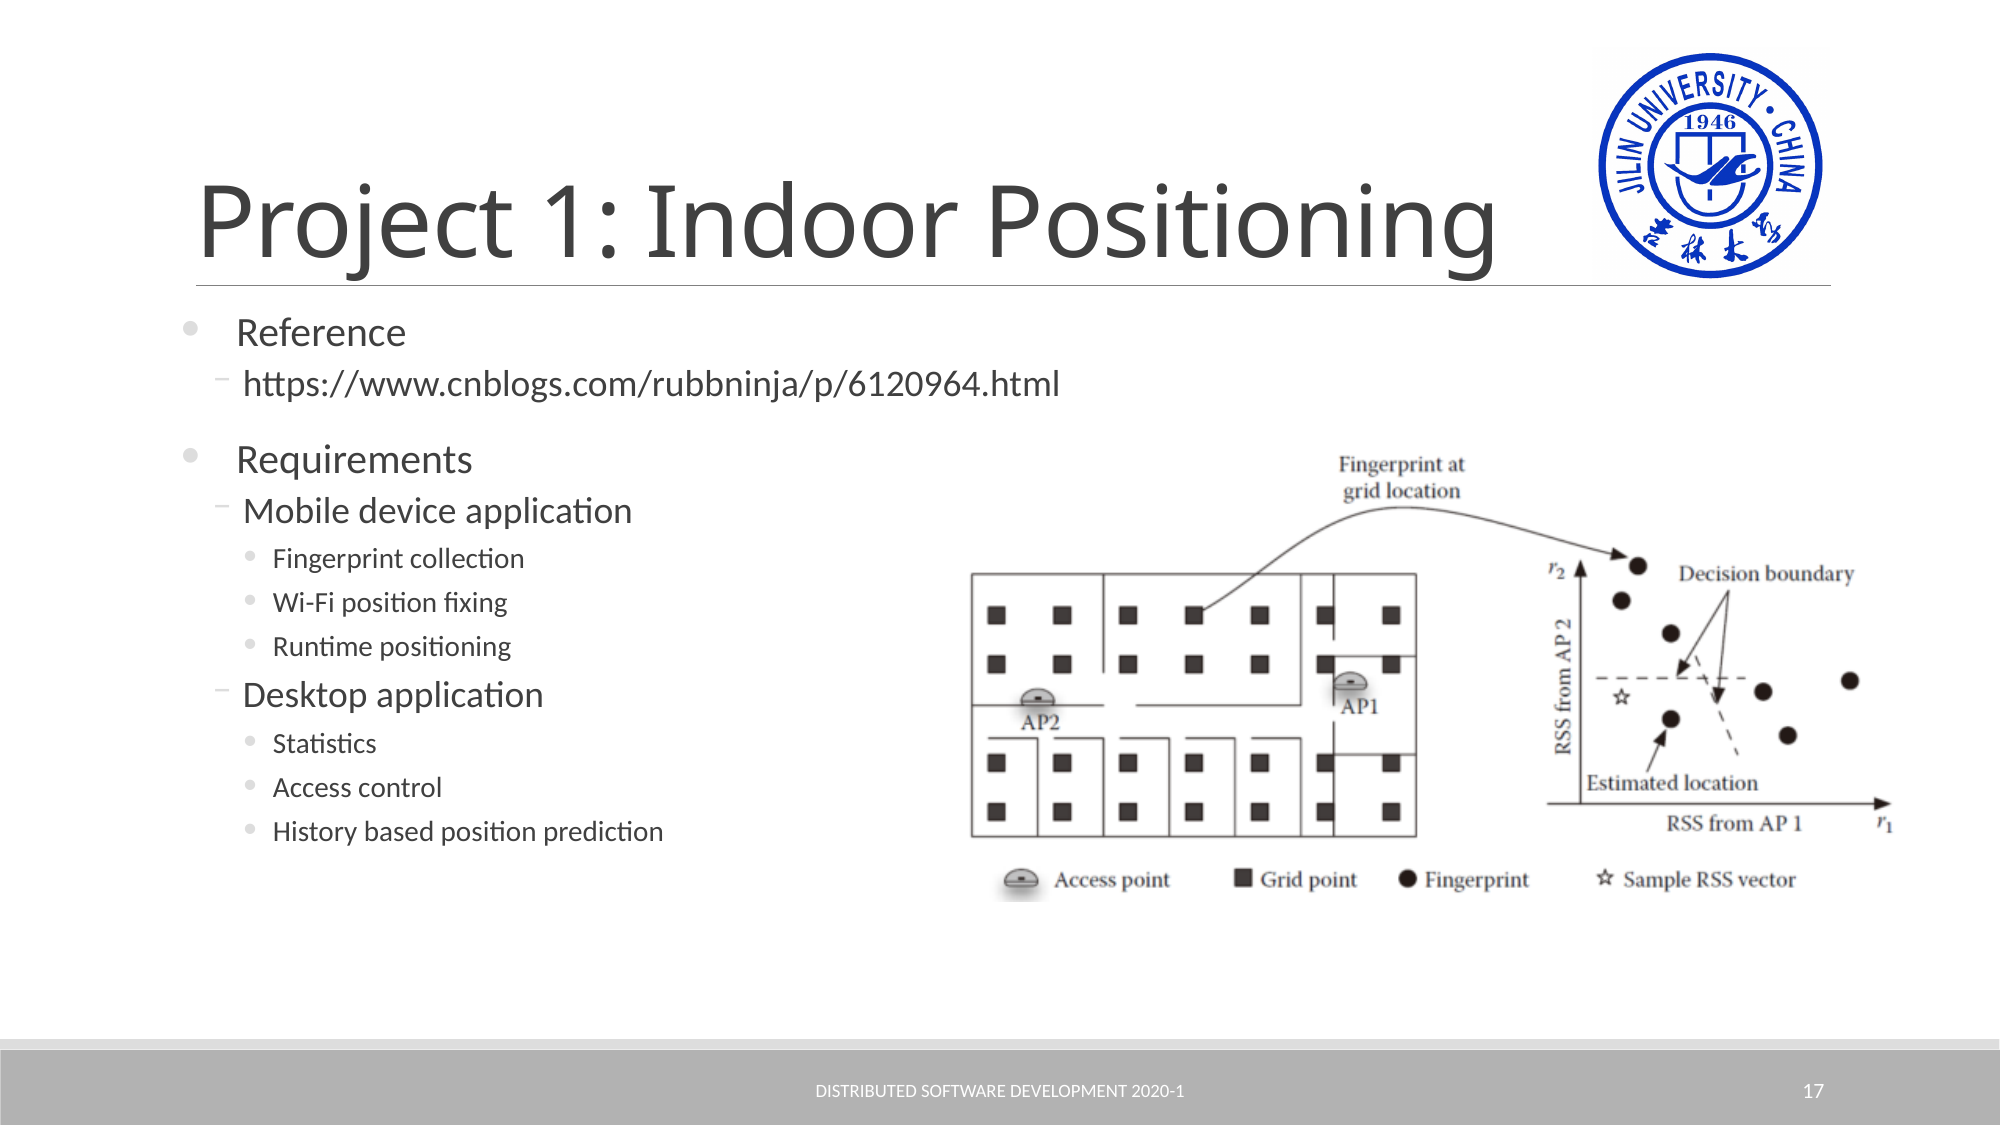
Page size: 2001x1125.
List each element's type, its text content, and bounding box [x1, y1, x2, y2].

list Reference https://www.cnblogs.com/rubbninja/p/6120964.html Requirements Mobile device application Fingerprint collection Wi-Fi position fixing Runtime positioning Desktop application Statistics Access control History based position prediction [180, 302, 1830, 963]
footer Distributed Software Development 2020-1 [604, 1059, 1396, 1120]
slide_number 17 [1624, 1059, 1840, 1120]
title Project 1: Indoor Positioning [180, 47, 1830, 285]
picture [962, 442, 1901, 902]
